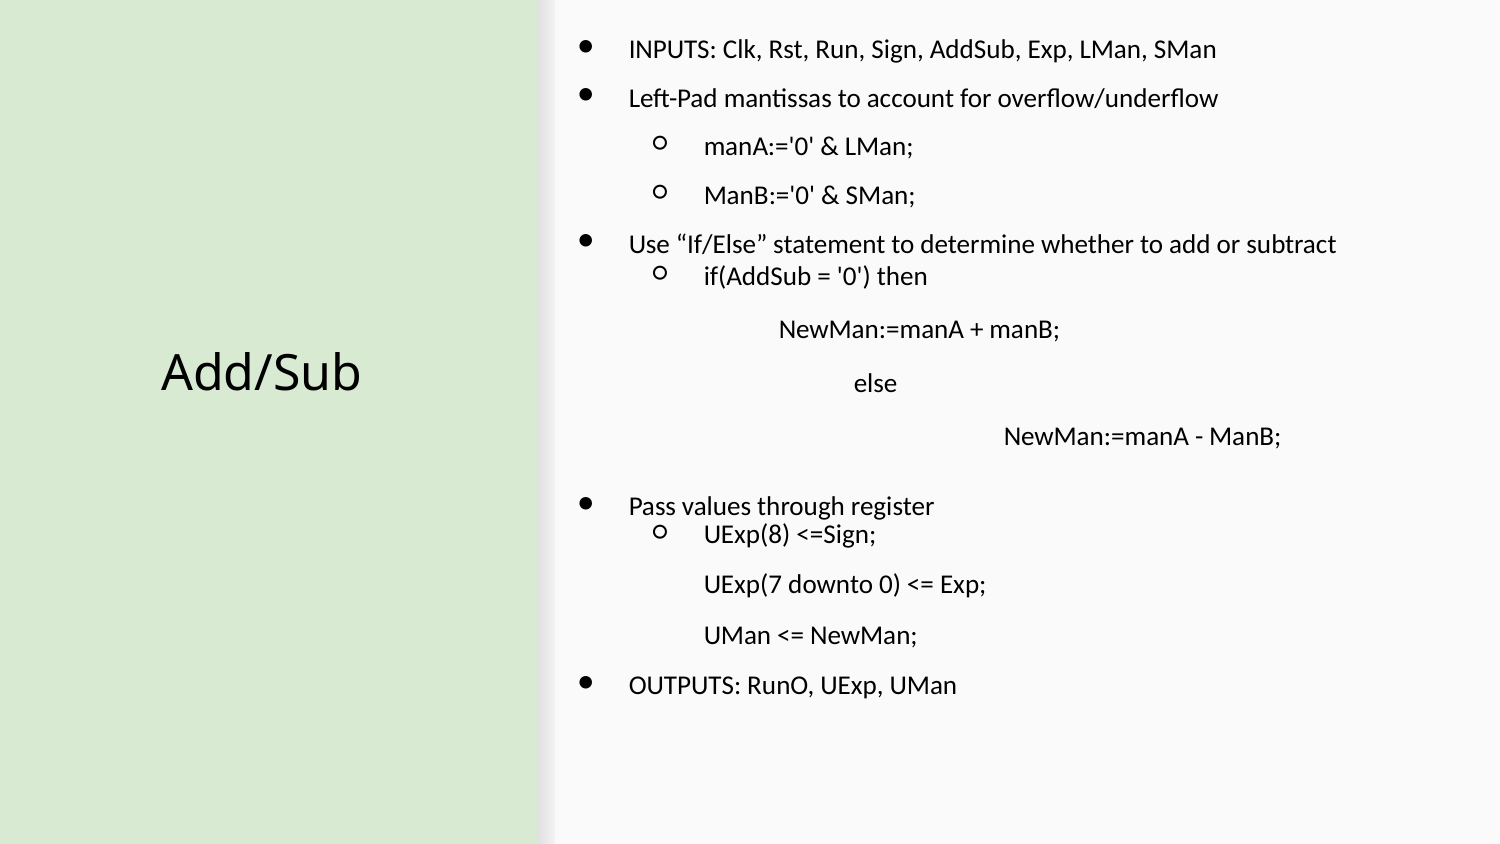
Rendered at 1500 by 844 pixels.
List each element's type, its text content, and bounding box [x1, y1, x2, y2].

title Add/Sub [31, 258, 493, 415]
text_box INPUTS: Clk, Rst, Run, Sign, AddSub, Exp, LMan, SMan Left-Pad mantissas to account for overflow/underflow manA:='0' & LMan; ManB:='0' & SMan; Use “If/Else” statement to determine whether to add or subtract if(AddSub = '0') then NewMan:=manA + manB; else NewMan:=manA - ManB; Pass values through register UExp(8) <=Sign; UExp(7 downto 0) <= Exp; UMan <= NewMan; OUTPUTS: RunO, UExp, UMan [538, 0, 1500, 844]
